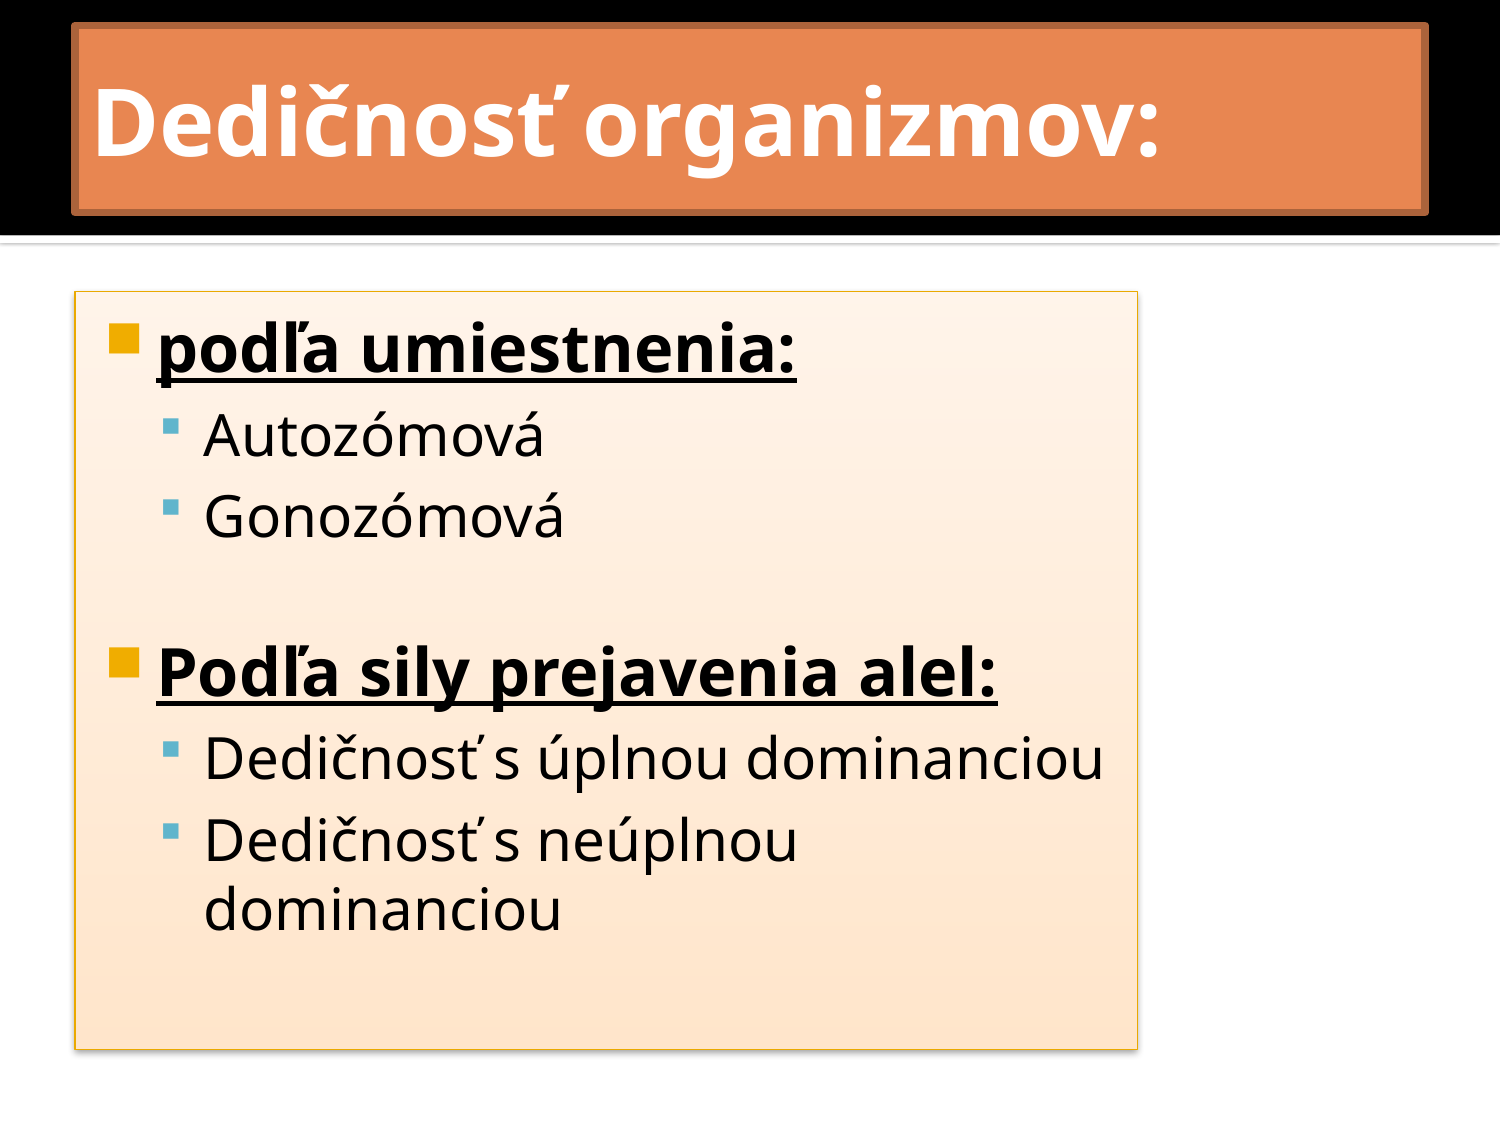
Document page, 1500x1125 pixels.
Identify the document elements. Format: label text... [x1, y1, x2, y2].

list podľa umiestnenia: Autozómová Gonozómová Podľa sily prejavenia alel: Dedičnosť s úplnou dominanciou Dedičnosť s neúplnou dominanciou [74, 291, 1138, 1050]
title Dedičnosť organizmov: [71, 22, 1429, 216]
